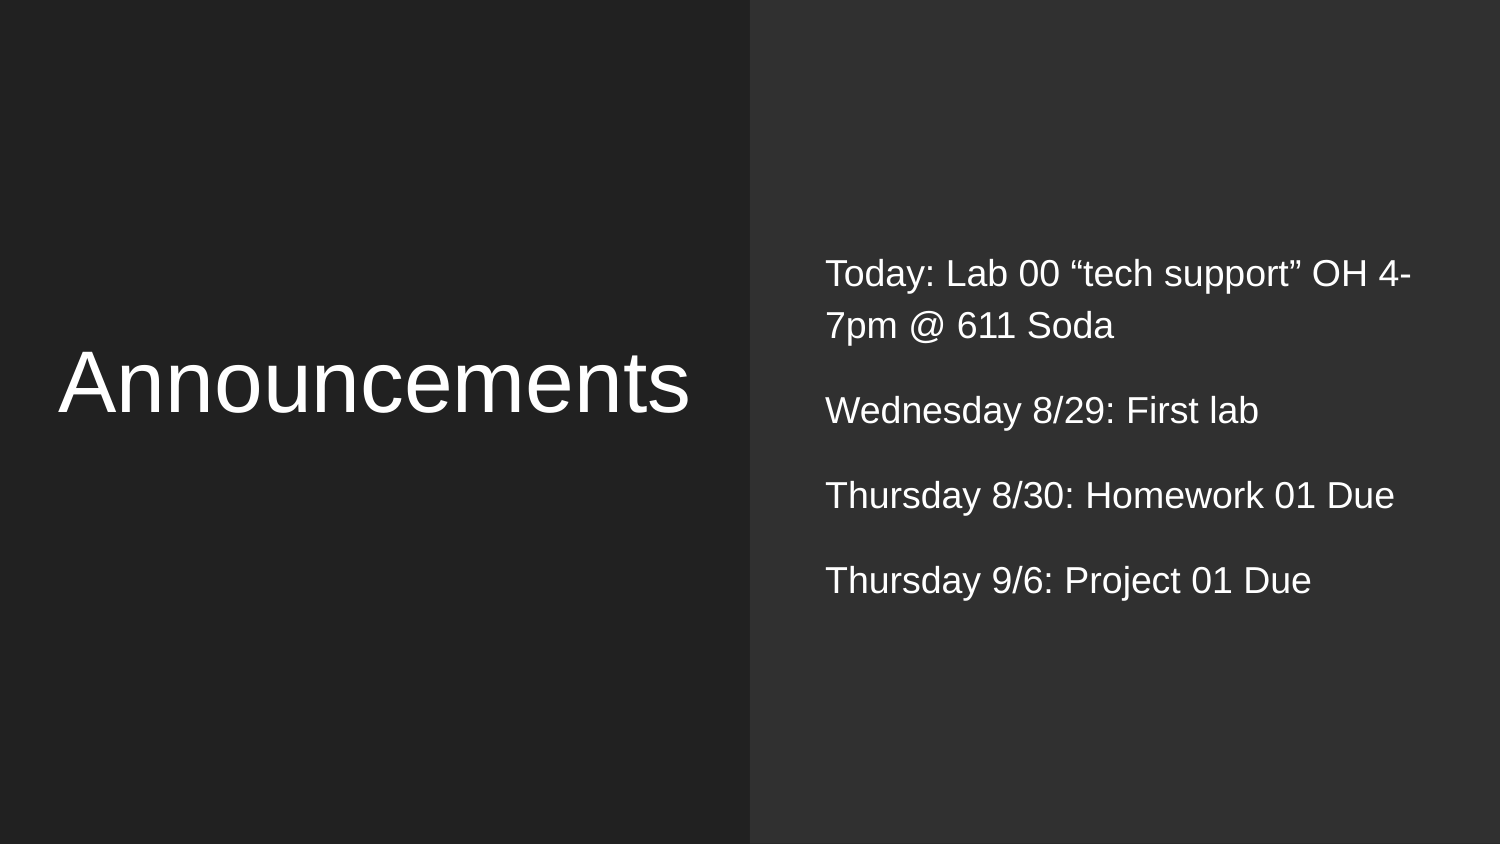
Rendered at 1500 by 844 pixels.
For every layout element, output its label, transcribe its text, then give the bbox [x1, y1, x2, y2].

list Today: Lab 00 “tech support” OH 4-7pm @ 611 Soda Wednesday 8/29: First lab Thursday 8/30: Homework 01 Due Thursday 9/6: Project 01 Due [810, 118, 1440, 725]
title Announcements [43, 202, 708, 446]
